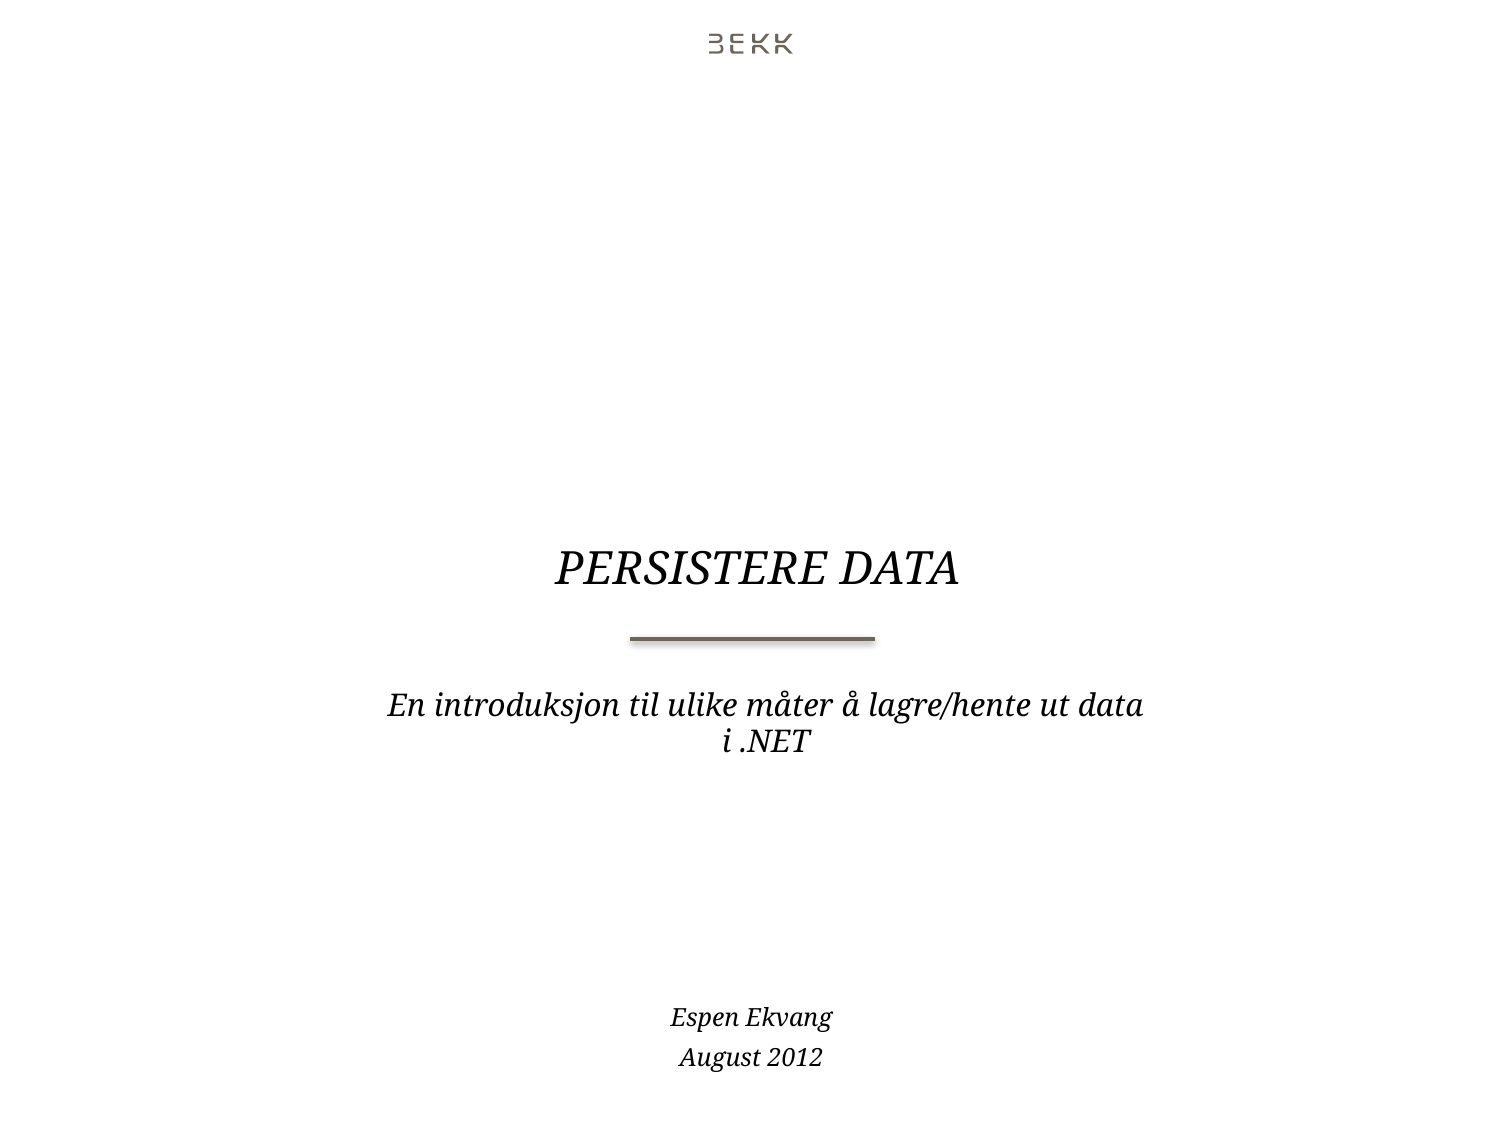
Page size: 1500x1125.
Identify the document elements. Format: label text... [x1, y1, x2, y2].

subtitle En introduksjon til ulike måter å lagre/hente ut data i .NET [321, 680, 1208, 905]
picture [709, 33, 793, 54]
title Persistere data [233, 542, 1283, 594]
list August 2012 [389, 1035, 1111, 1077]
list Espen Ekvang [389, 996, 1111, 1035]
